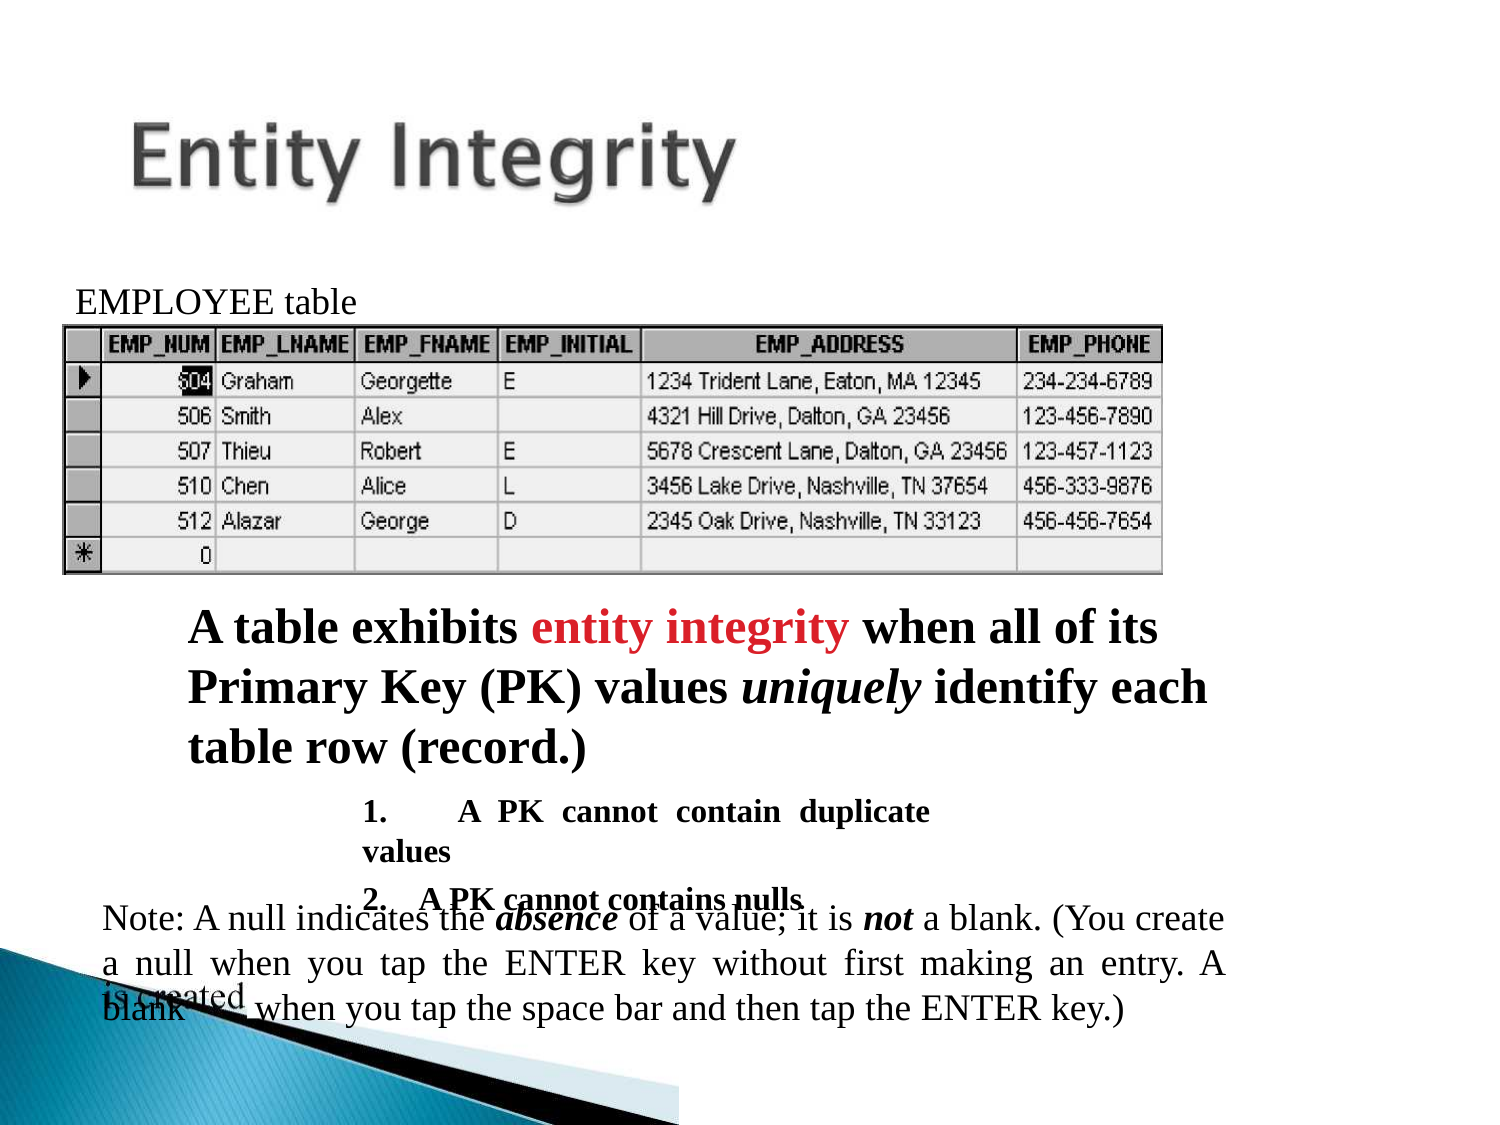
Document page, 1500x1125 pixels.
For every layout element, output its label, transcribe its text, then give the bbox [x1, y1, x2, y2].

text_box when you tap the space bar and then tap the ENTER key.) [684, 982, 1122, 1017]
text_box 1. A PK cannot contain duplicate values 2. A PK cannot contains nulls [362, 788, 931, 859]
text_box A table exhibits entity integrity when all of its Primary Key (PK) values uniquely identify each table row (record.) [187, 593, 1210, 765]
picture [62, 324, 1163, 576]
picture [69, 83, 793, 219]
text_box Note: A null indicates the absence of a value; it is not a blank. (You create a null when you tap the ENTER key without first making an entry. A blank [101, 892, 1226, 972]
picture [0, 948, 680, 1125]
text_box EMPLOYEE table [75, 277, 362, 310]
